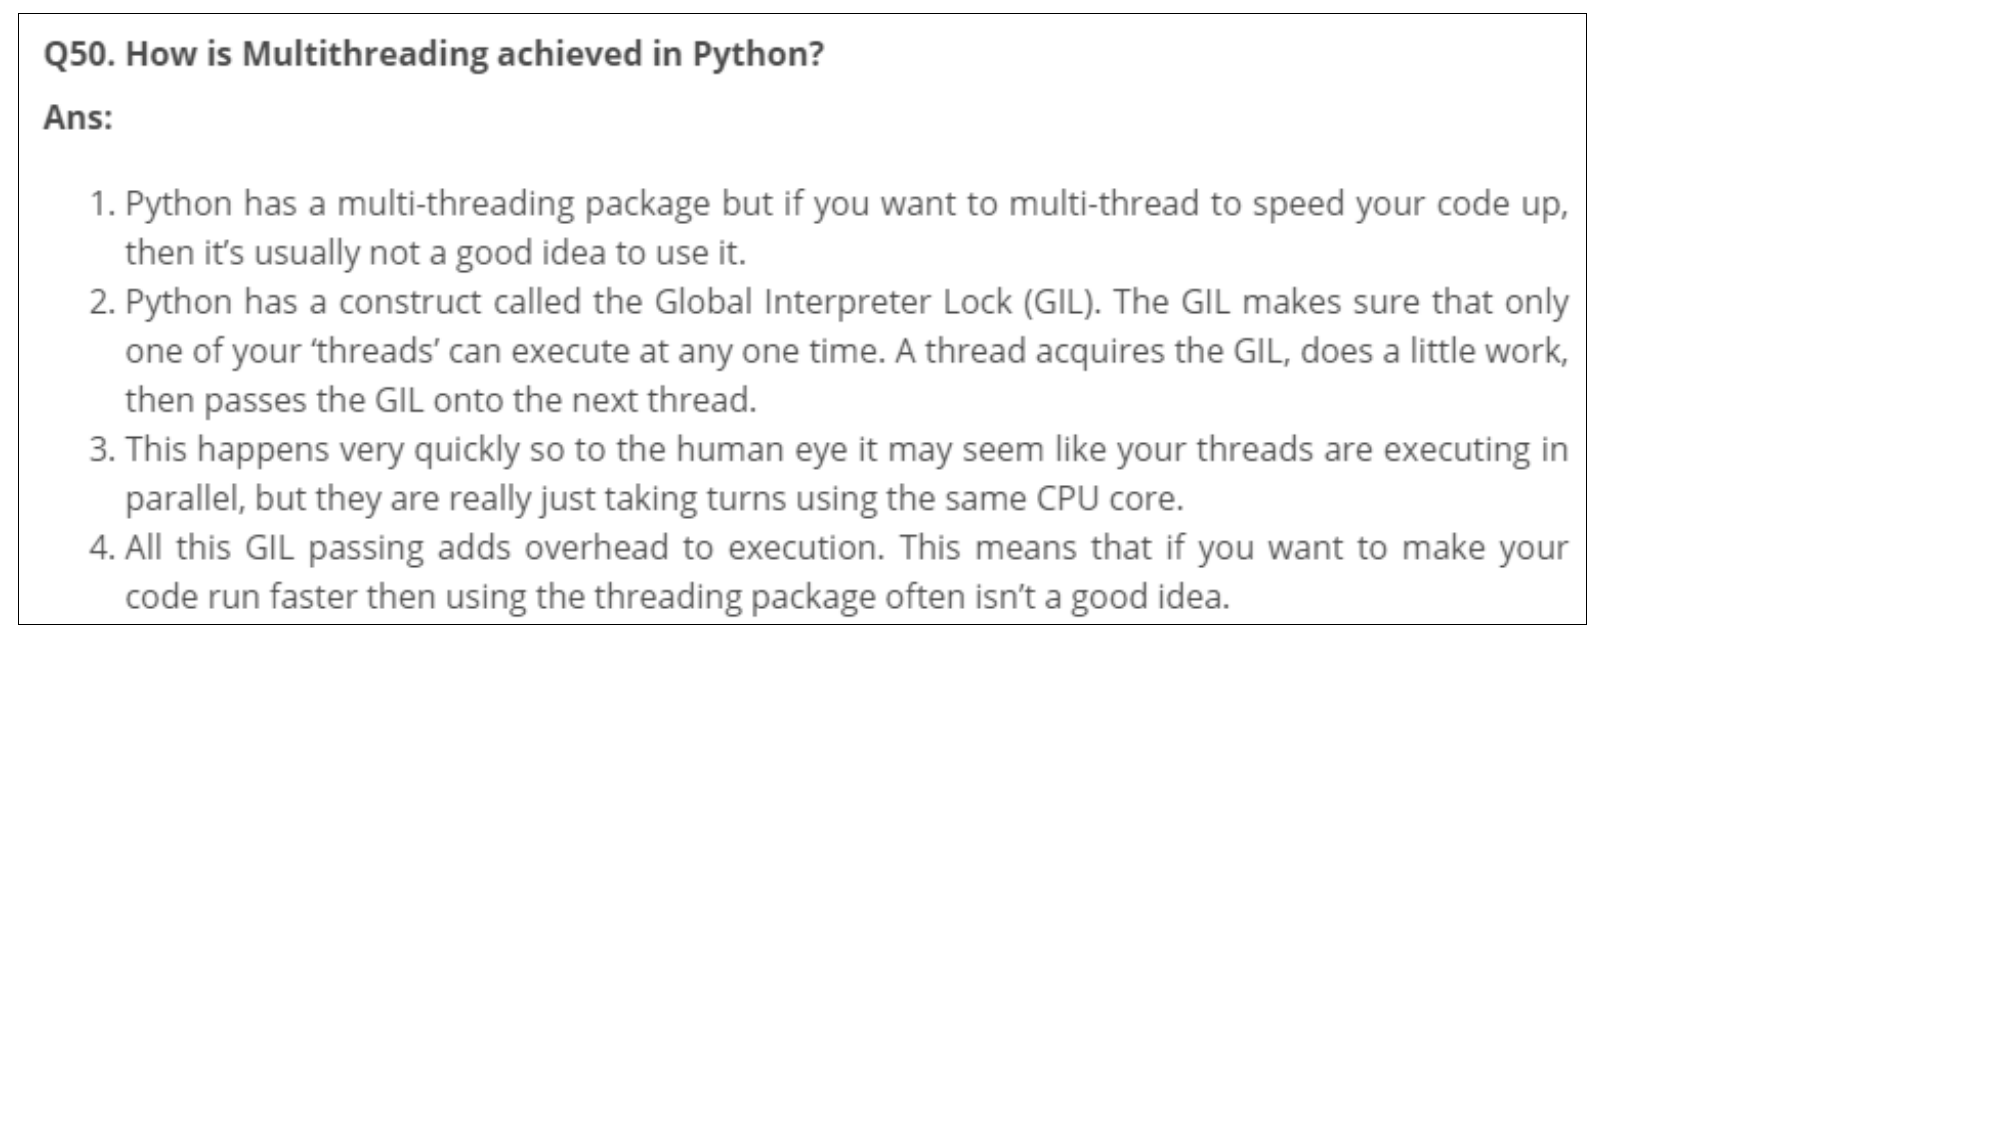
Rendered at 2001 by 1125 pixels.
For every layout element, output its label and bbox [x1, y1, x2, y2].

picture [18, 13, 1587, 626]
